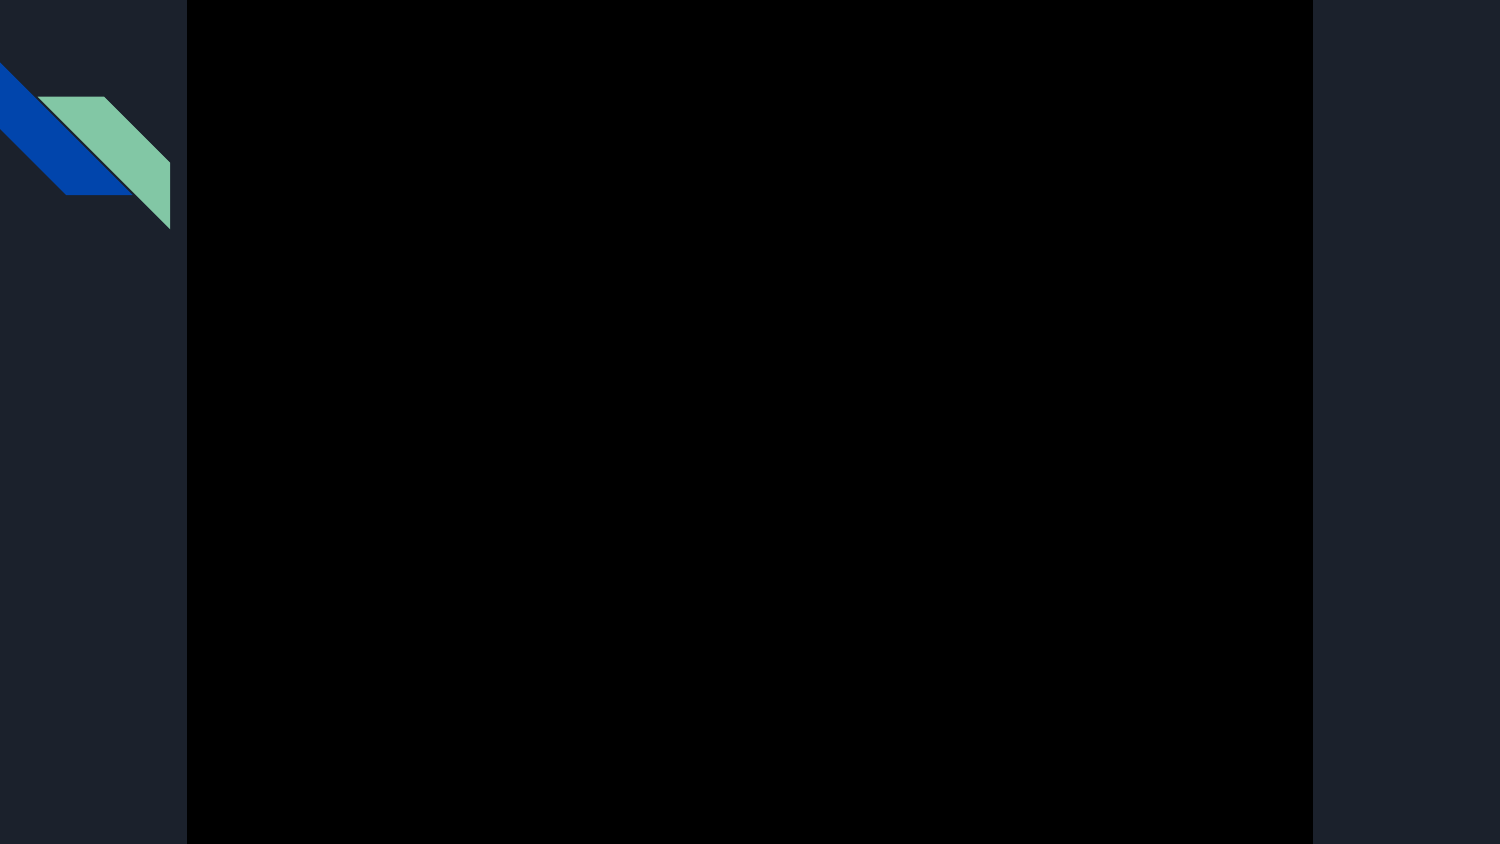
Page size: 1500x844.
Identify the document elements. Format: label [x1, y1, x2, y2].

picture [187, 0, 1313, 844]
